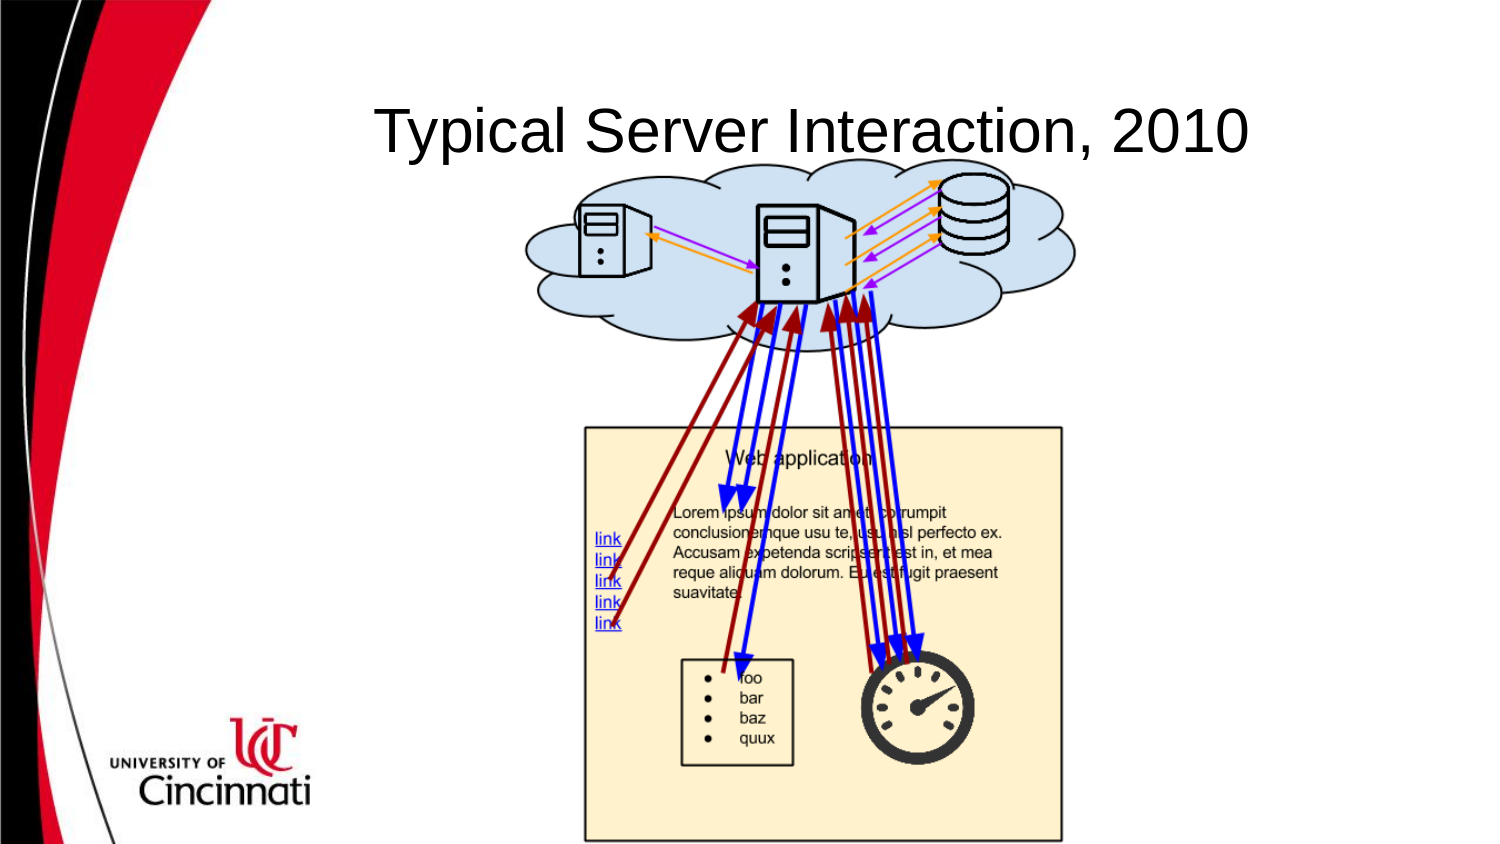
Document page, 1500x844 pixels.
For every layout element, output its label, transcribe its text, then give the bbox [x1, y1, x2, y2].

picture [0, 0, 1341, 844]
title Typical Server Interaction, 2010 [150, 75, 1475, 216]
